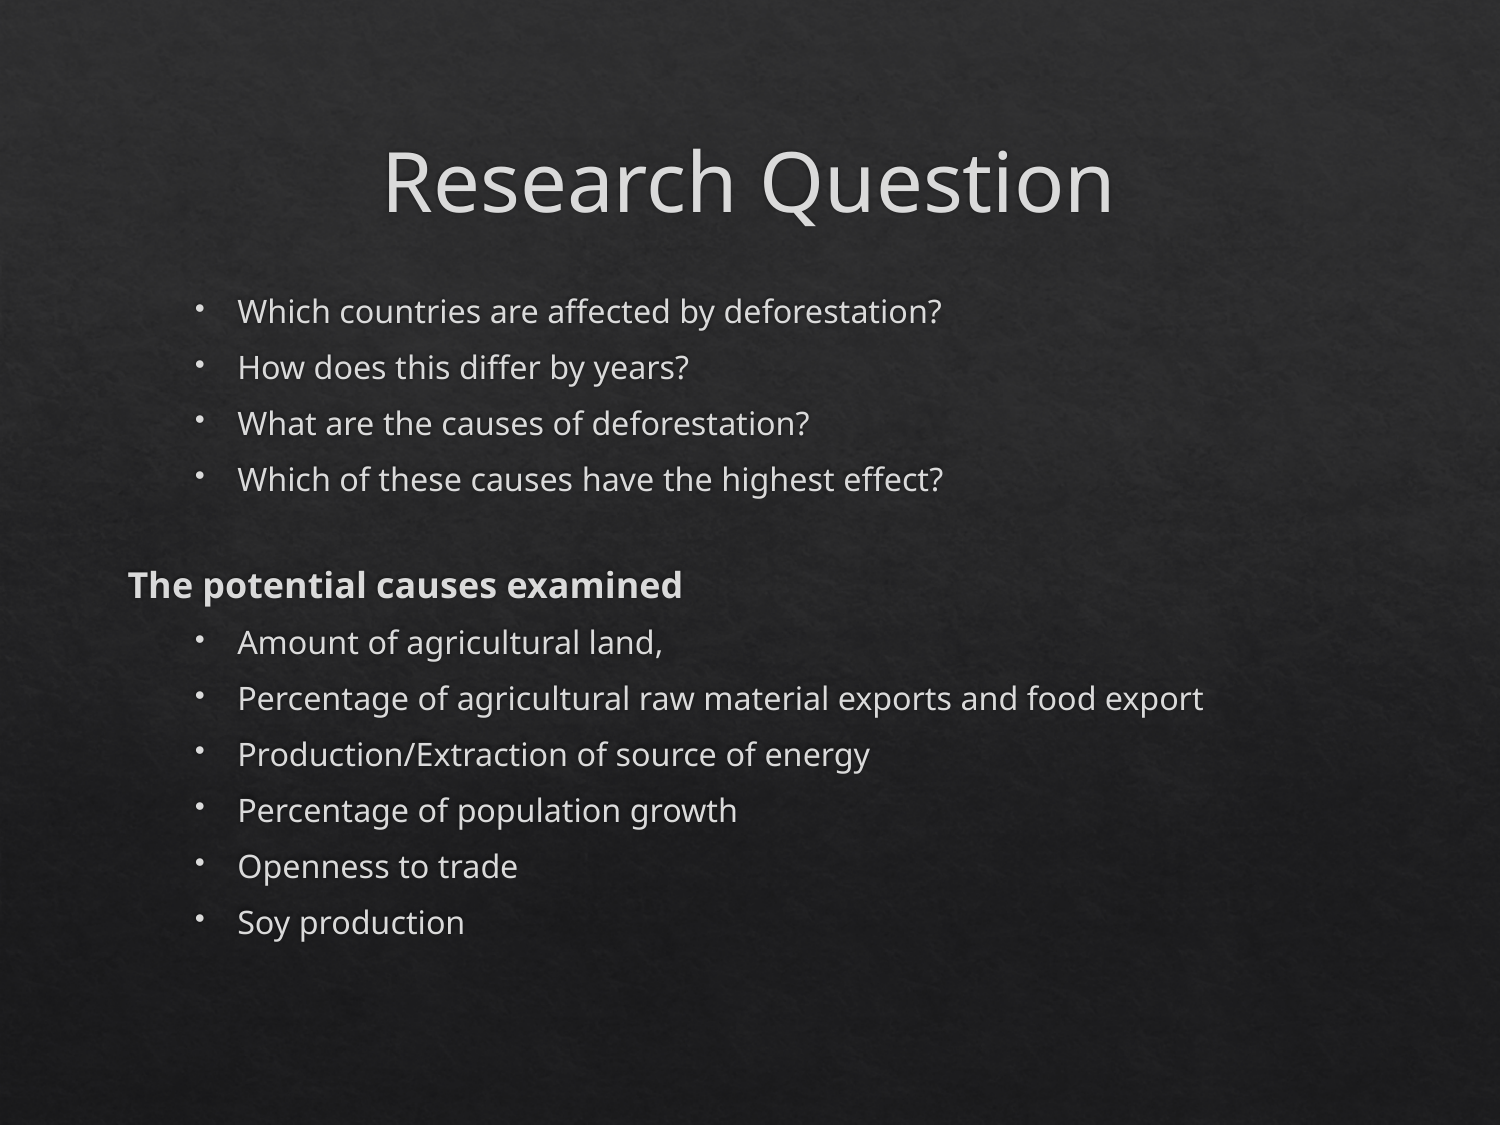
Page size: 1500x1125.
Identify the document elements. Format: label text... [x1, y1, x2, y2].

list Which countries are affected by deforestation? How does this differ by years? What are the causes of deforestation? Which of these causes have the highest effect? The potential causes examined Amount of agricultural land, Percentage of agricultural raw material exports and food export Production/Extraction of source of energy Percentage of population growth Openness to trade Soy production [112, 284, 1387, 950]
title Research Question [112, 99, 1387, 260]
